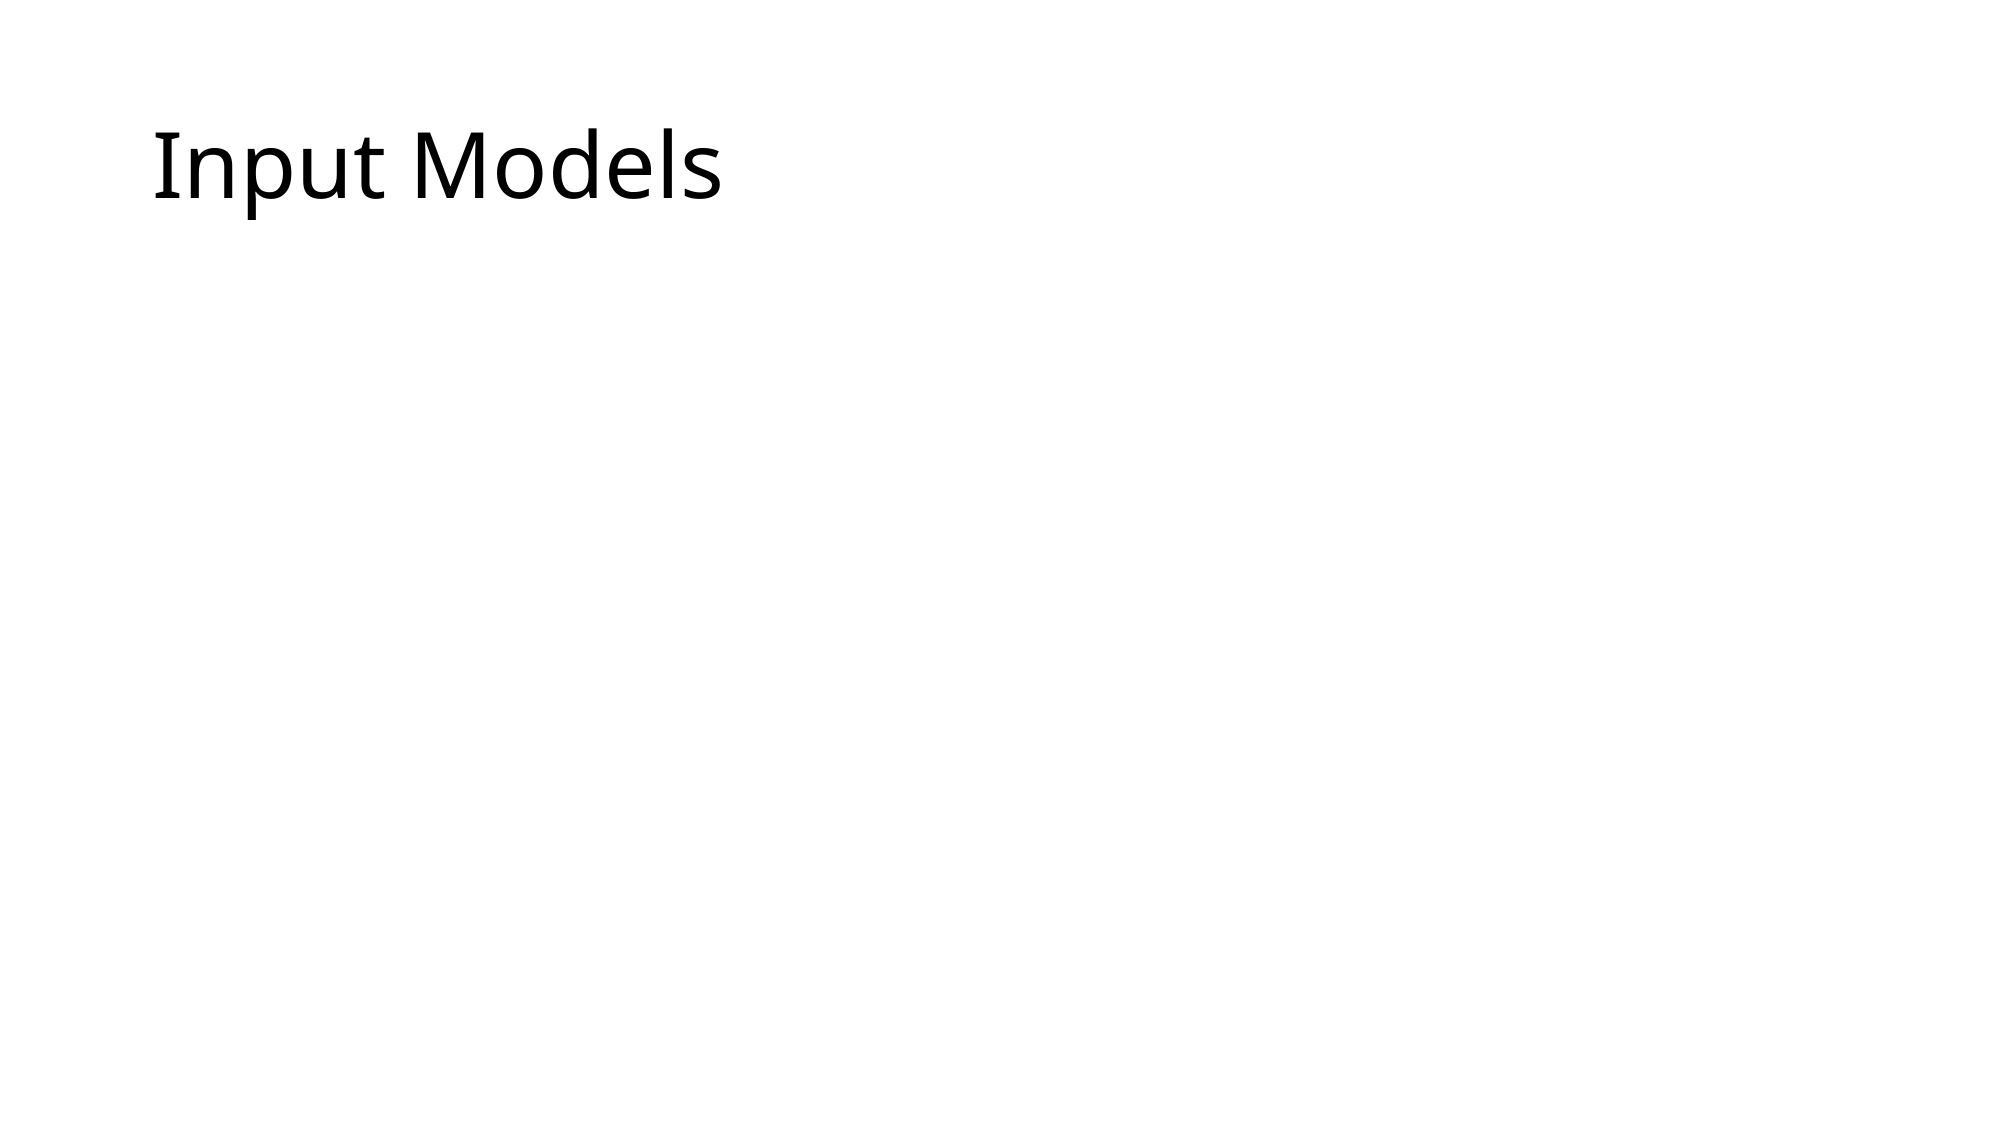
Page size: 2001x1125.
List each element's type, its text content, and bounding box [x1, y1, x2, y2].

title Input Models [137, 59, 1863, 278]
